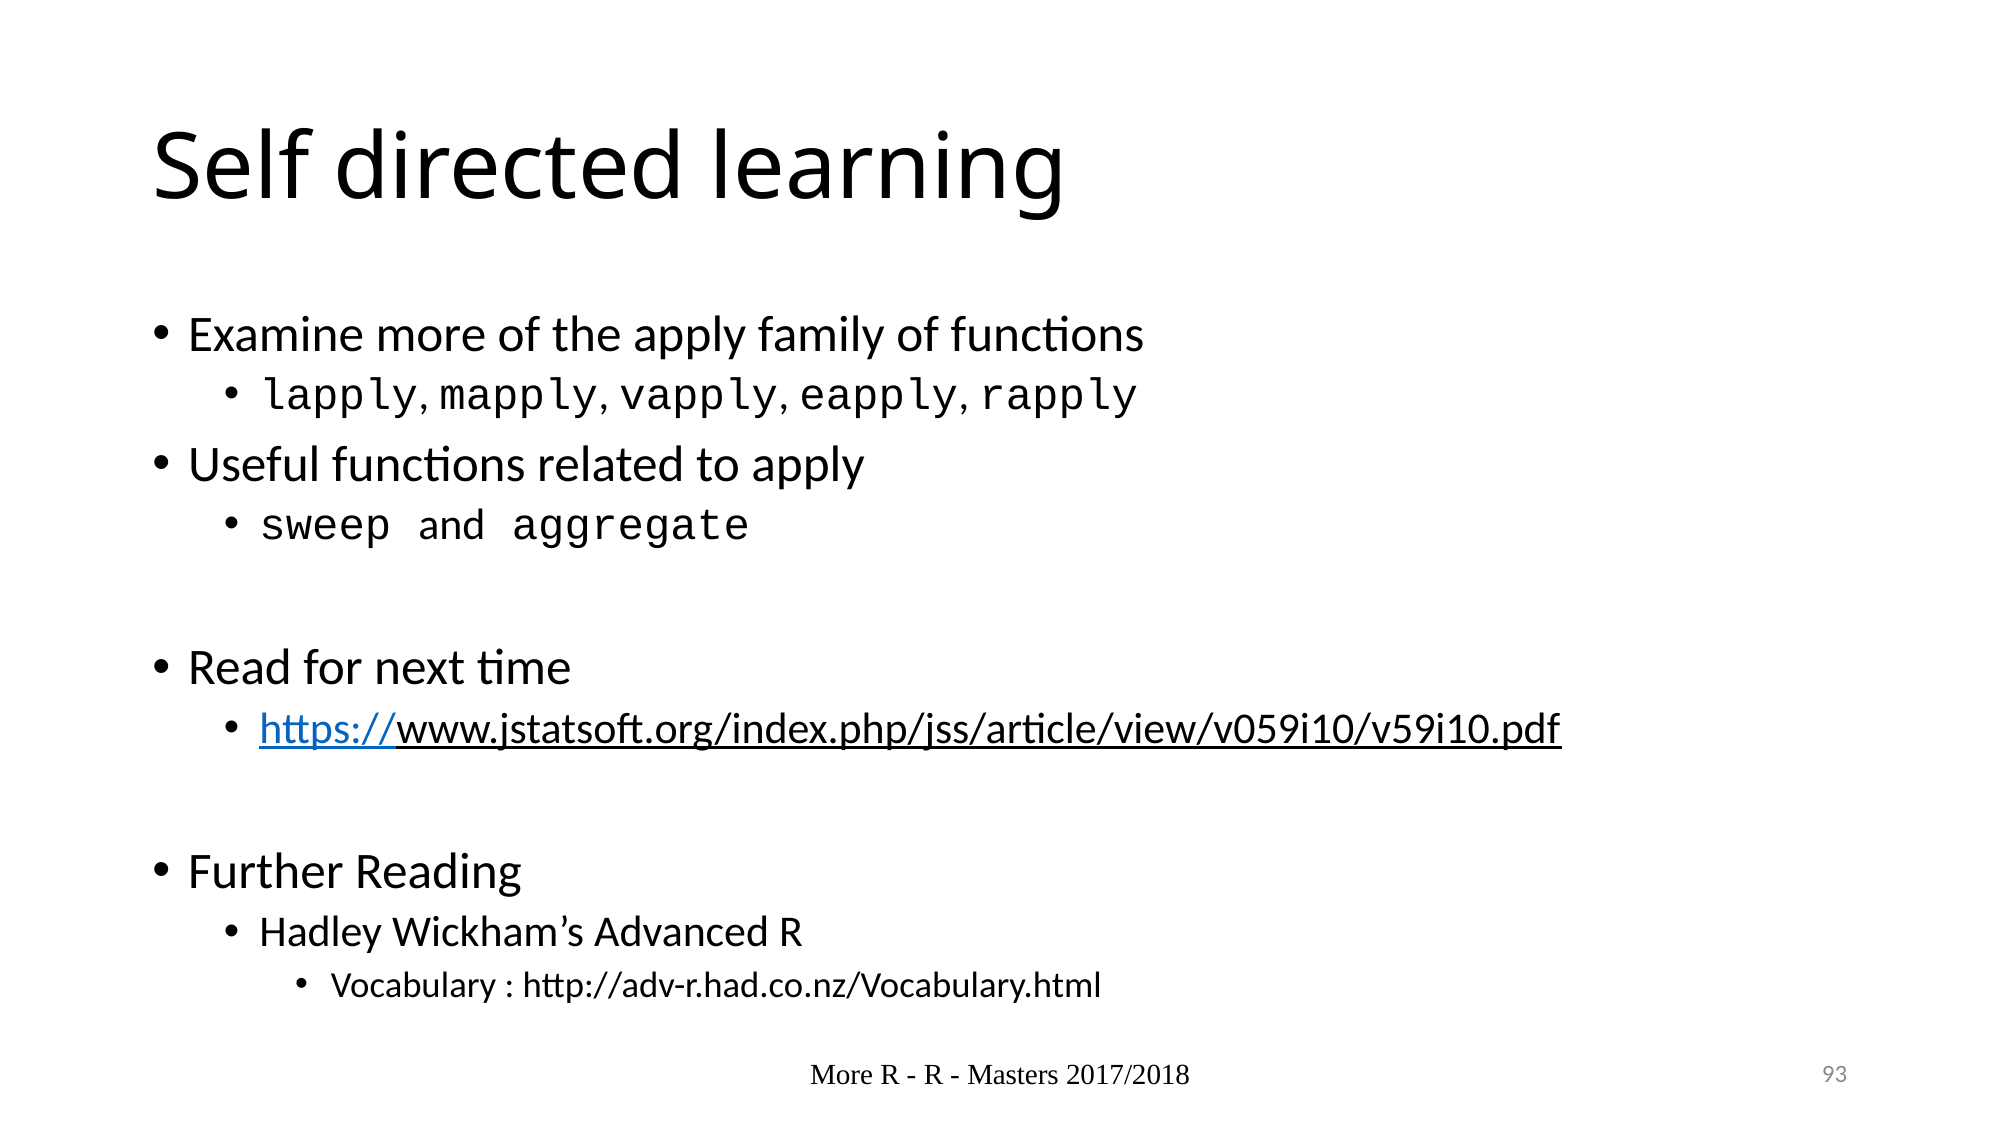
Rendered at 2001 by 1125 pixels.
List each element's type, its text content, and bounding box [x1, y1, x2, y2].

footer More R - R - Masters 2017/2018 [662, 1042, 1338, 1103]
title Self directed learning [137, 59, 1863, 278]
slide_number 93 [1412, 1042, 1863, 1103]
list Examine more of the apply family of functions lapply, mapply, vapply, eapply, rapply Useful functions related to apply sweep and aggregate Read for next time https://www.jstatsoft.org/index.php/jss/article/view/v059i10/v59i10.pdf Further Reading Hadley Wickham’s Advanced R Vocabulary : http://adv-r.had.co.nz/Vocabulary.html [137, 299, 1863, 1014]
